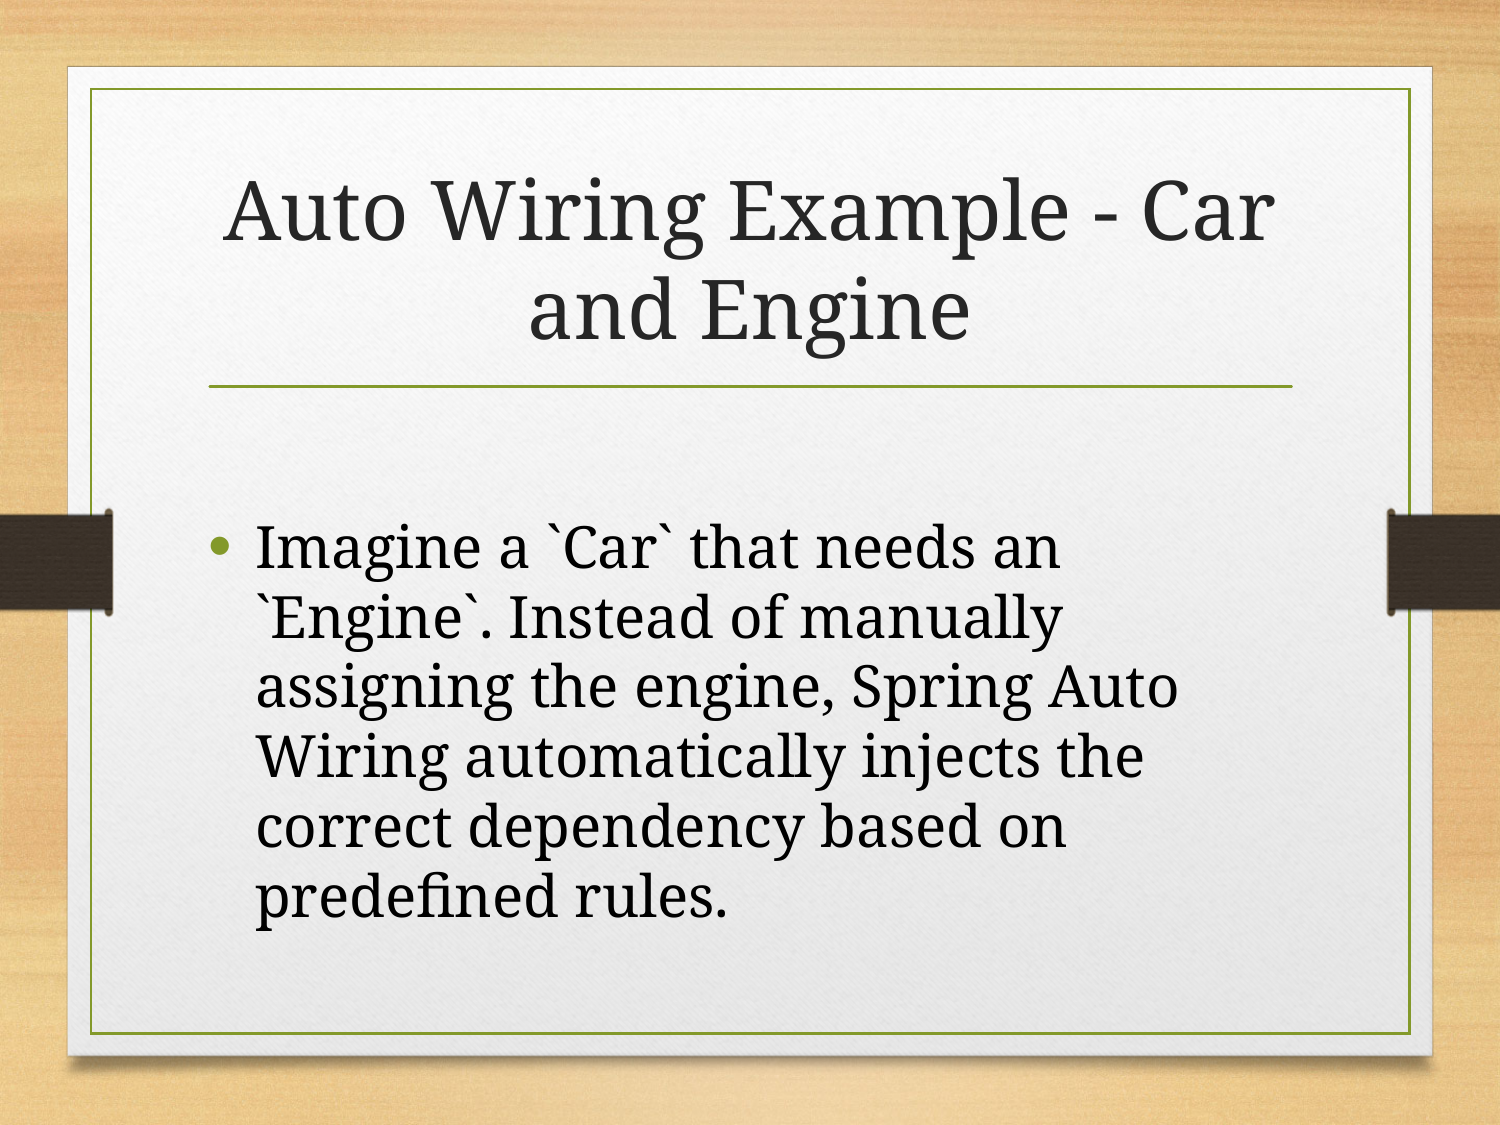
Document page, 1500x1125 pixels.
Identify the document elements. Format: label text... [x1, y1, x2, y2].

picture [0, 0, 1500, 1125]
list Imagine a `Car` that needs an `Engine`. Instead of manually assigning the engine, Spring Auto Wiring automatically injects the correct dependency based on predefined rules. [193, 408, 1309, 974]
title Auto Wiring Example - Car and Engine [193, 150, 1309, 365]
